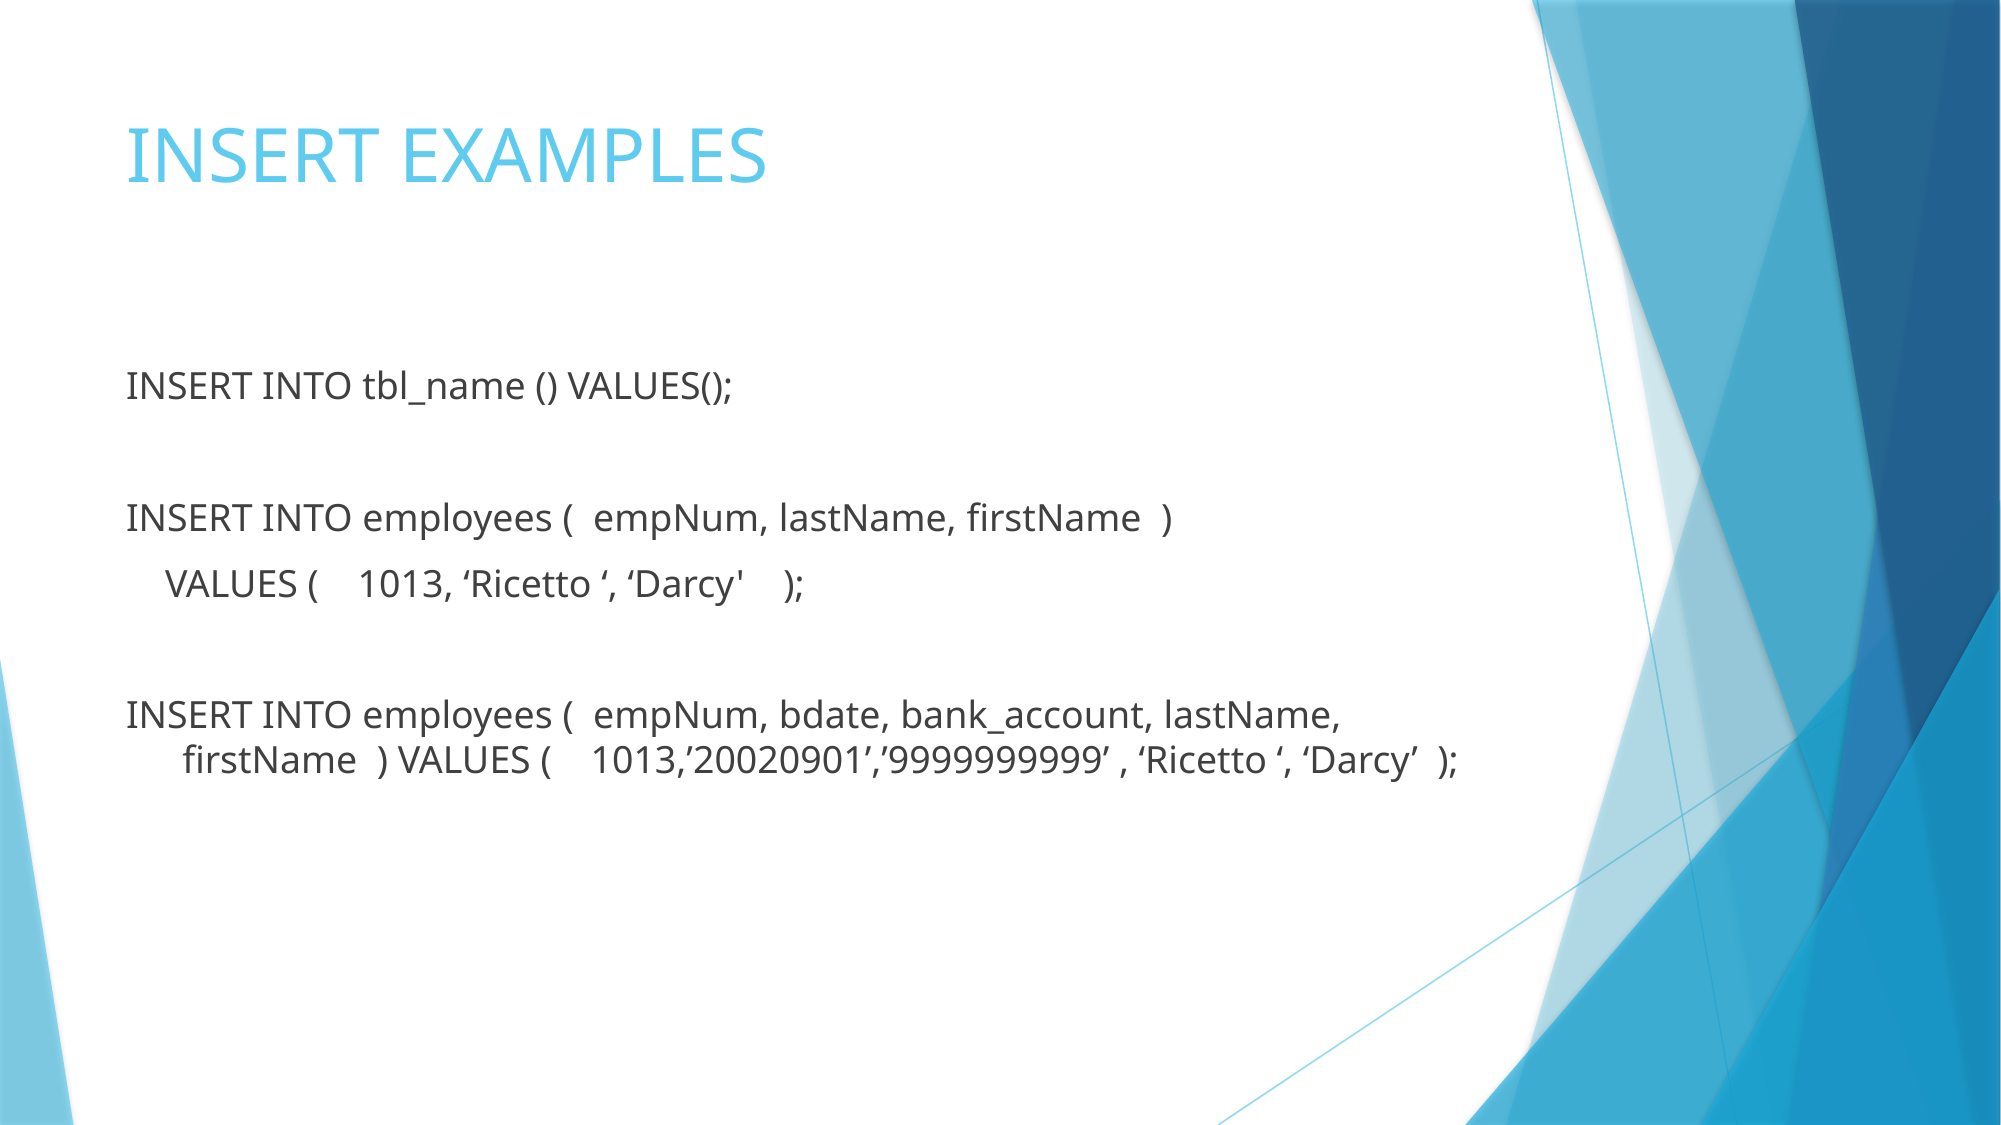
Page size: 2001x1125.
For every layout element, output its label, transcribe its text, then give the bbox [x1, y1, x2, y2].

list INSERT INTO tbl_name () VALUES(); INSERT INTO employees ( empNum, lastName, firstName ) VALUES ( 1013, ‘Ricetto ‘, ‘Darcy' ); INSERT INTO employees ( empNum, bdate, bank_account, lastName, firstName ) VALUES ( 1013,’20020901’,’9999999999’ , ‘Ricetto ‘, ‘Darcy’ ); [111, 354, 1522, 992]
title INSERT EXAMPLES [111, 99, 1522, 317]
